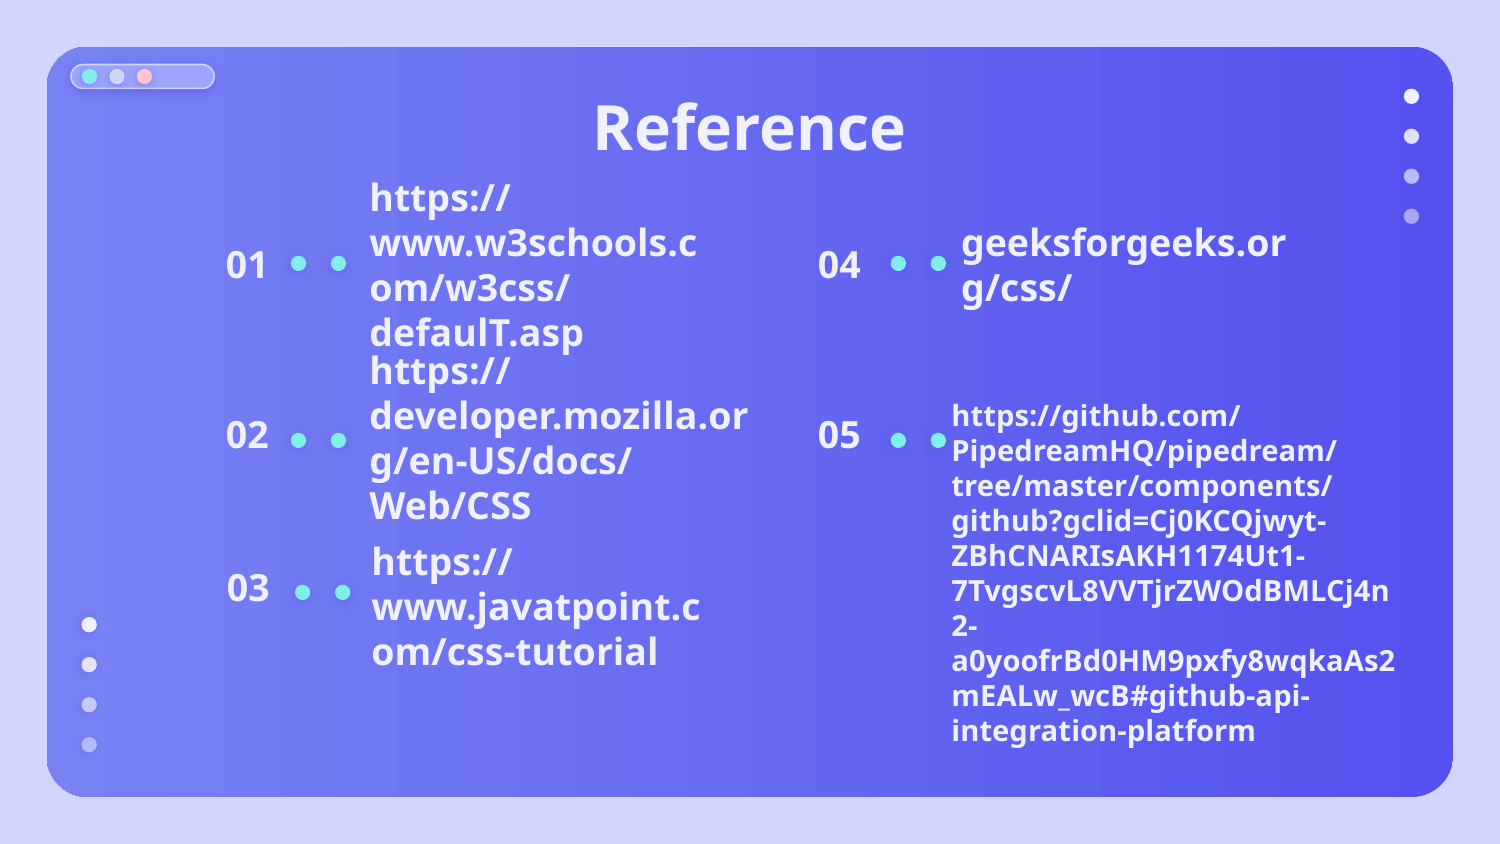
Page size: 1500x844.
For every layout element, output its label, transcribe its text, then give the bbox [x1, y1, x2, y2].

title 05 [768, 413, 911, 455]
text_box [290, 255, 347, 272]
title 03 [176, 565, 320, 608]
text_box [290, 432, 347, 449]
title 02 [175, 413, 319, 455]
title Reference [118, 72, 1382, 167]
title https://developer.mozilla.org/en-US/docs/Web/CSS [354, 413, 768, 462]
title https://github.com/PipedreamHQ/pipedream/tree/master/components/github?gclid=Cj0KCQjwyt-ZBhCNARIsAKH1174Ut1-7TvgscvL8VVTjrZWOdBMLCj4n2-a0yoofrBd0HM9pxfy8wqkaAs2mEALw_wcB#github-api-integration-platform [936, 366, 1418, 778]
title 04 [767, 242, 911, 284]
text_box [294, 584, 351, 601]
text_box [890, 255, 947, 272]
title https://www.javatpoint.com/css-tutorial [356, 607, 735, 649]
title geeksforgeeks.org/css/ [946, 242, 1325, 284]
title https://www.w3schools.com/w3css/defaulT.asp [354, 242, 733, 284]
title 01 [175, 242, 319, 284]
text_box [890, 432, 947, 449]
